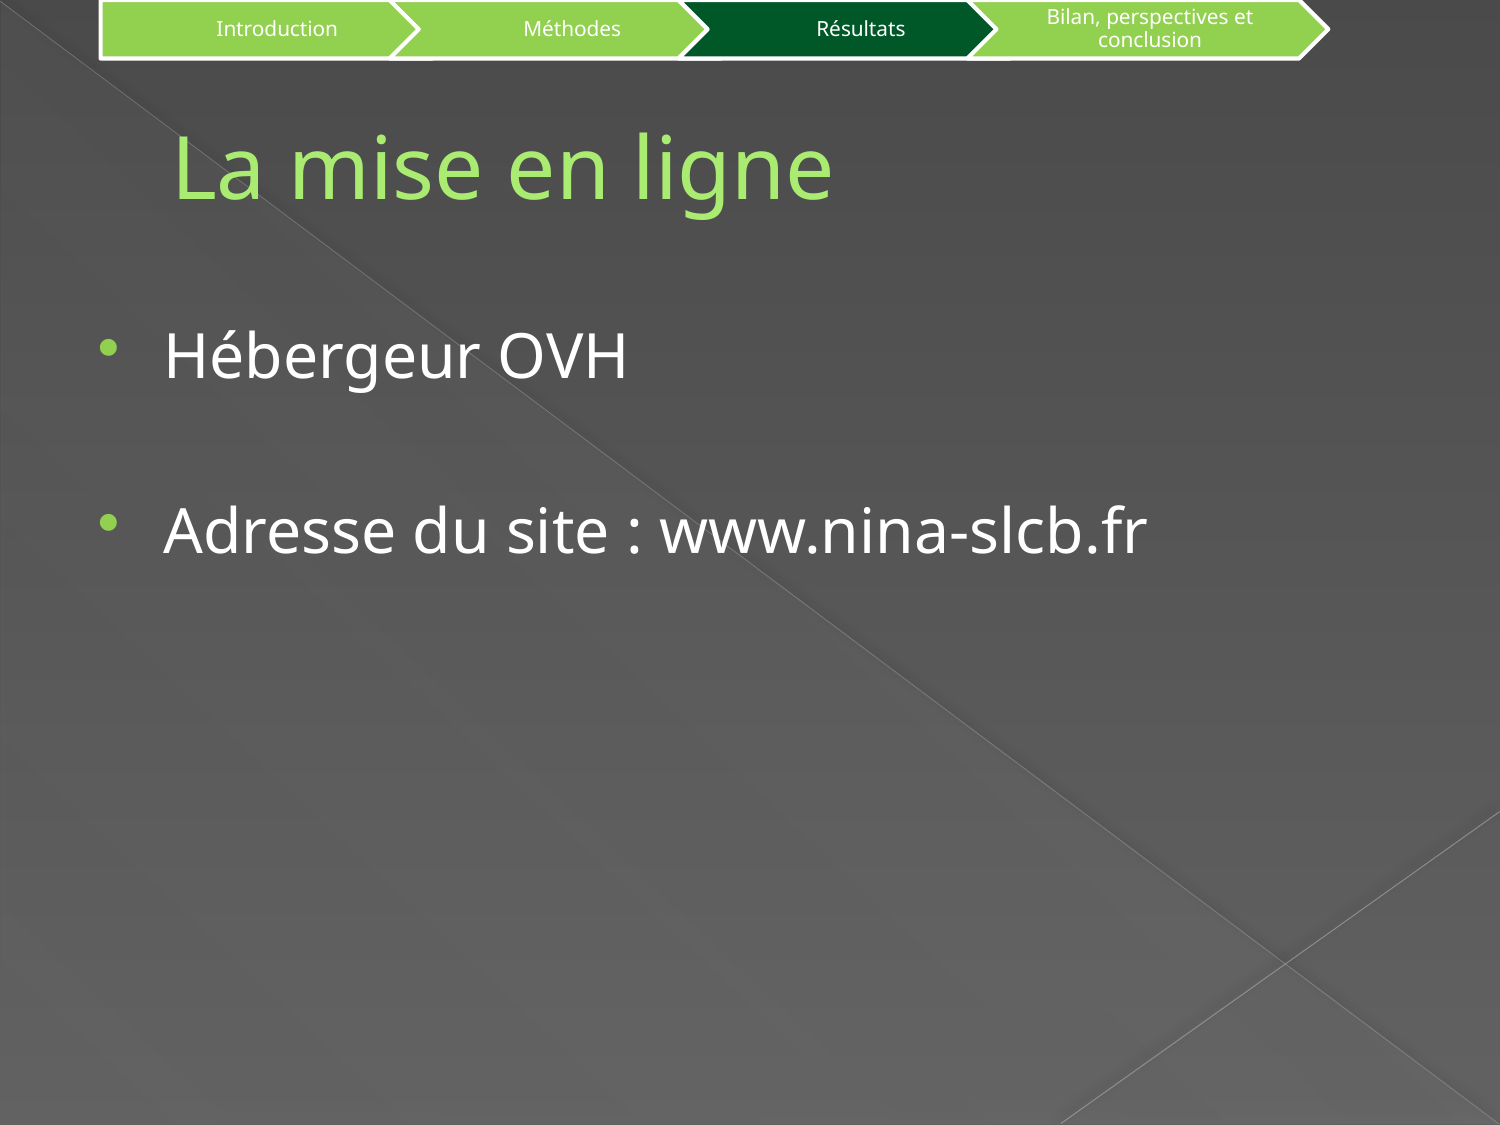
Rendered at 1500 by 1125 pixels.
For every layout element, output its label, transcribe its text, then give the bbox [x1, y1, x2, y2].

list Hébergeur OVH Adresse du site : www.nina-slcb.fr [75, 308, 1425, 1059]
title La mise en ligne [76, 101, 1427, 332]
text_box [100, 0, 1329, 59]
